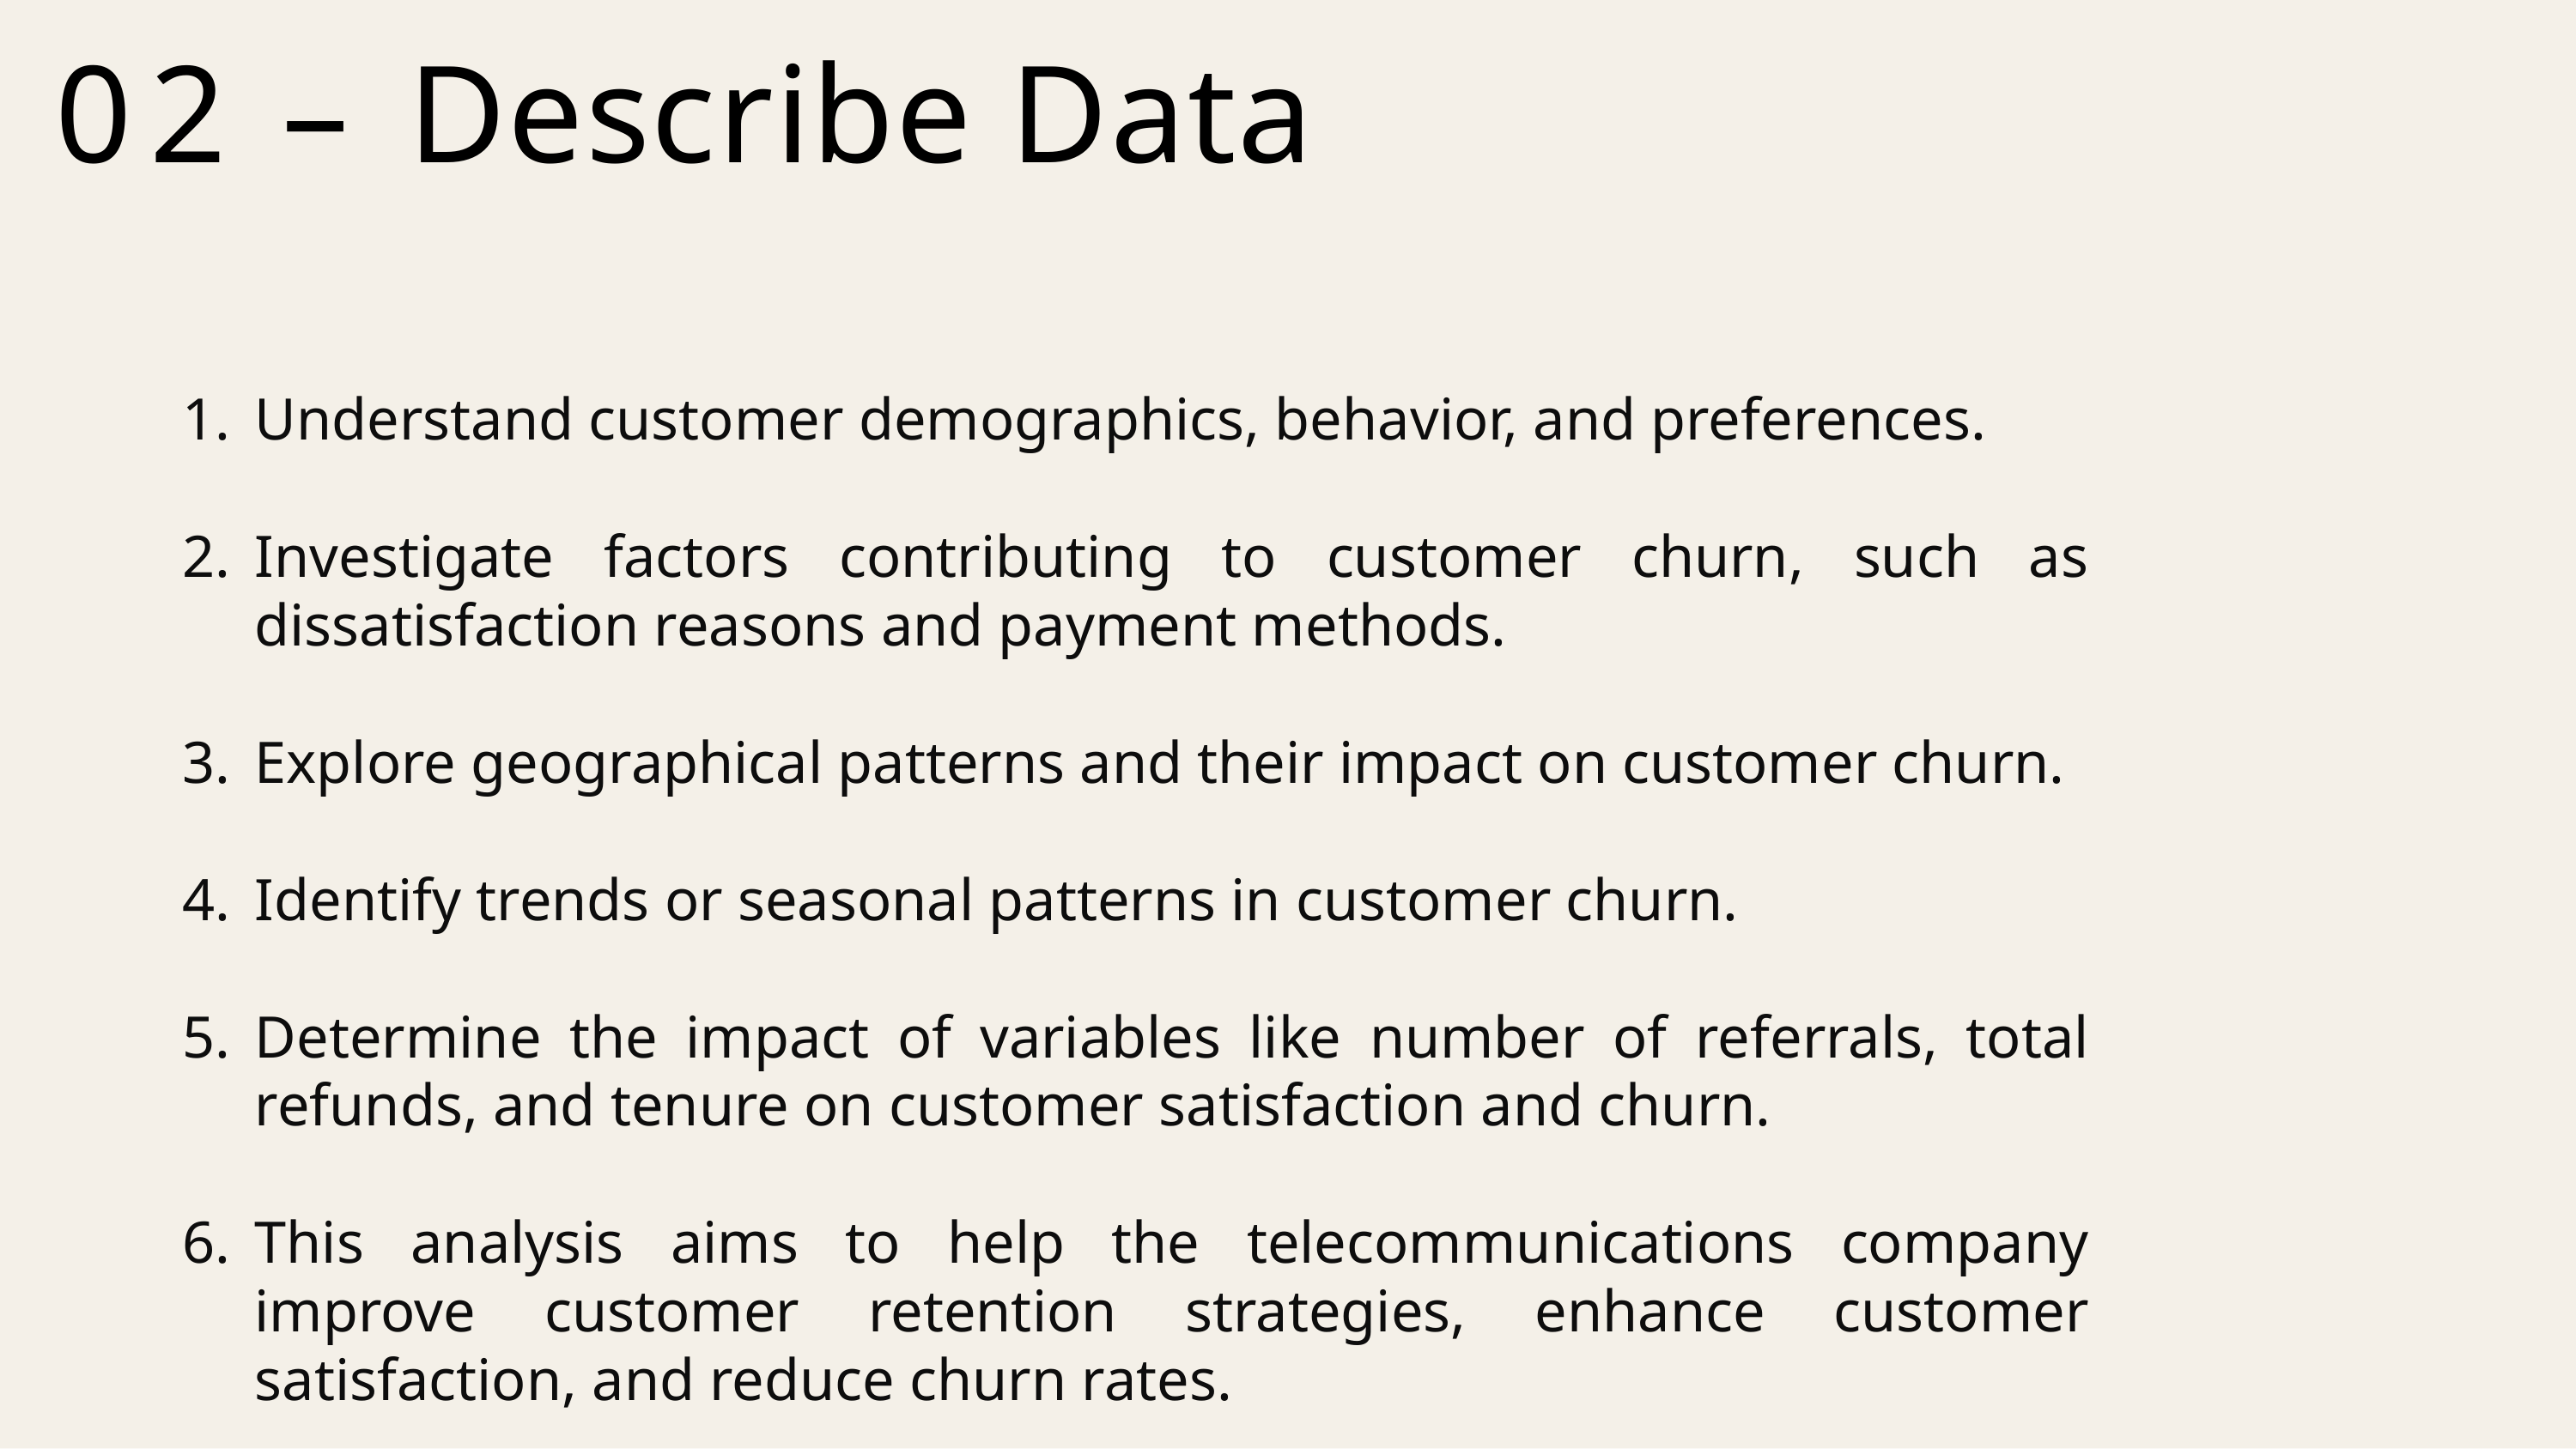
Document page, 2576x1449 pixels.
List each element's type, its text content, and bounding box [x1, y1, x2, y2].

text_box Understand customer demographics, behavior, and preferences. Investigate factors contributing to customer churn, such as dissatisfaction reasons and payment methods. Explore geographical patterns and their impact on customer churn. Identify trends or seasonal patterns in customer churn. Determine the impact of variables like number of referrals, total refunds, and tenure on customer satisfaction and churn. This analysis aims to help the telecommunications company improve customer retention strategies, enhance customer satisfaction, and reduce churn rates. [182, 380, 2092, 1413]
title 02 – Describe Data [53, 27, 1637, 271]
